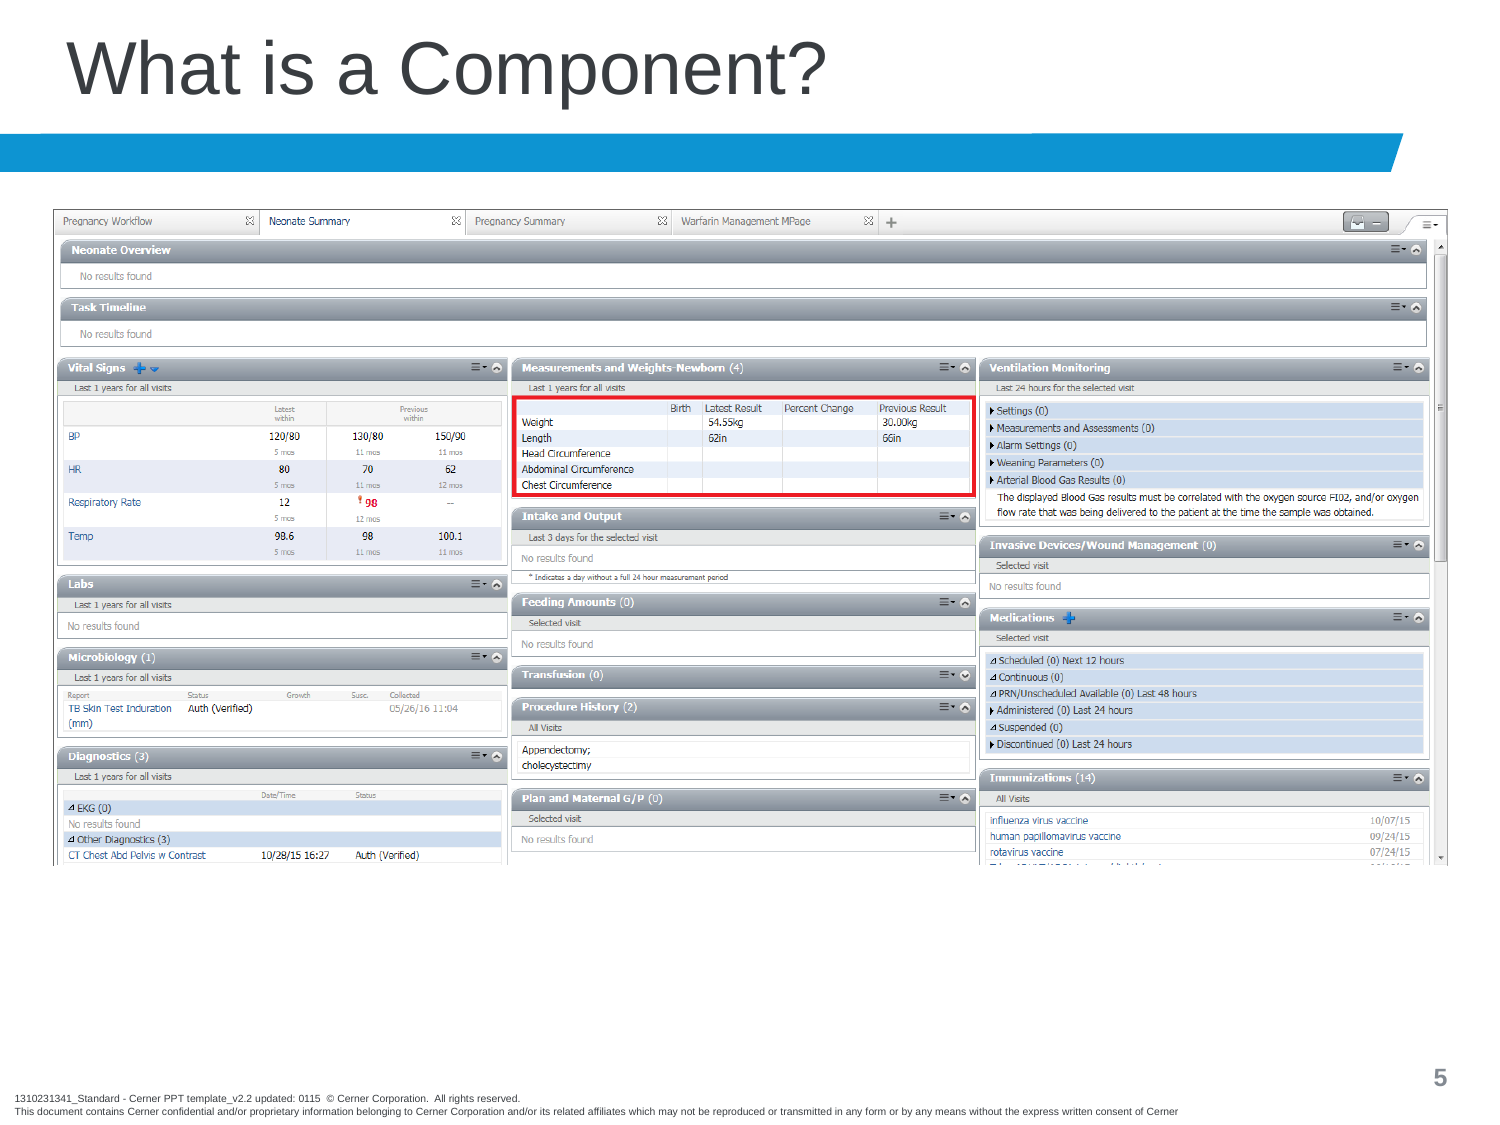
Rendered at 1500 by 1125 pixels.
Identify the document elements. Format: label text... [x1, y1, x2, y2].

picture [50, 207, 1448, 867]
title What is a Component? [51, 0, 1403, 142]
